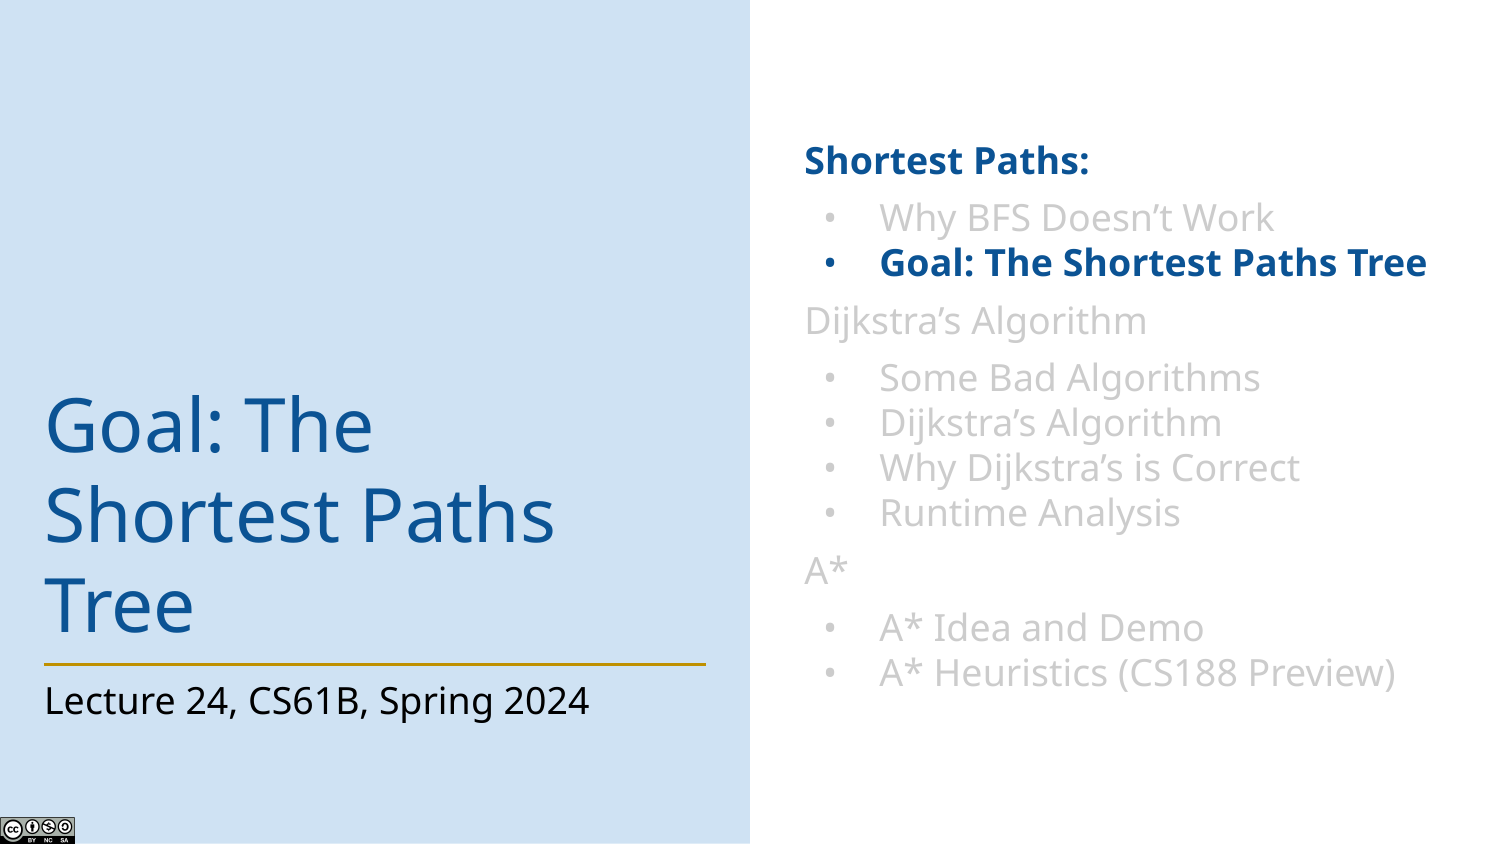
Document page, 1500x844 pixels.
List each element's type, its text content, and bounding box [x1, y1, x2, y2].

title Goal: The Shortest Paths Tree [29, 328, 692, 663]
list Shortest Paths: Why BFS Doesn’t Work Goal: The Shortest Paths Tree Dijkstra’s Algorithm Some Bad Algorithms Dijkstra’s Algorithm Why Dijkstra’s is Correct Runtime Analysis A* A* Idea and Demo A* Heuristics (CS188 Preview) [789, 65, 1446, 765]
picture [0, 817, 75, 844]
subtitle Lecture 24, CS61B, Spring 2024 [29, 667, 712, 732]
